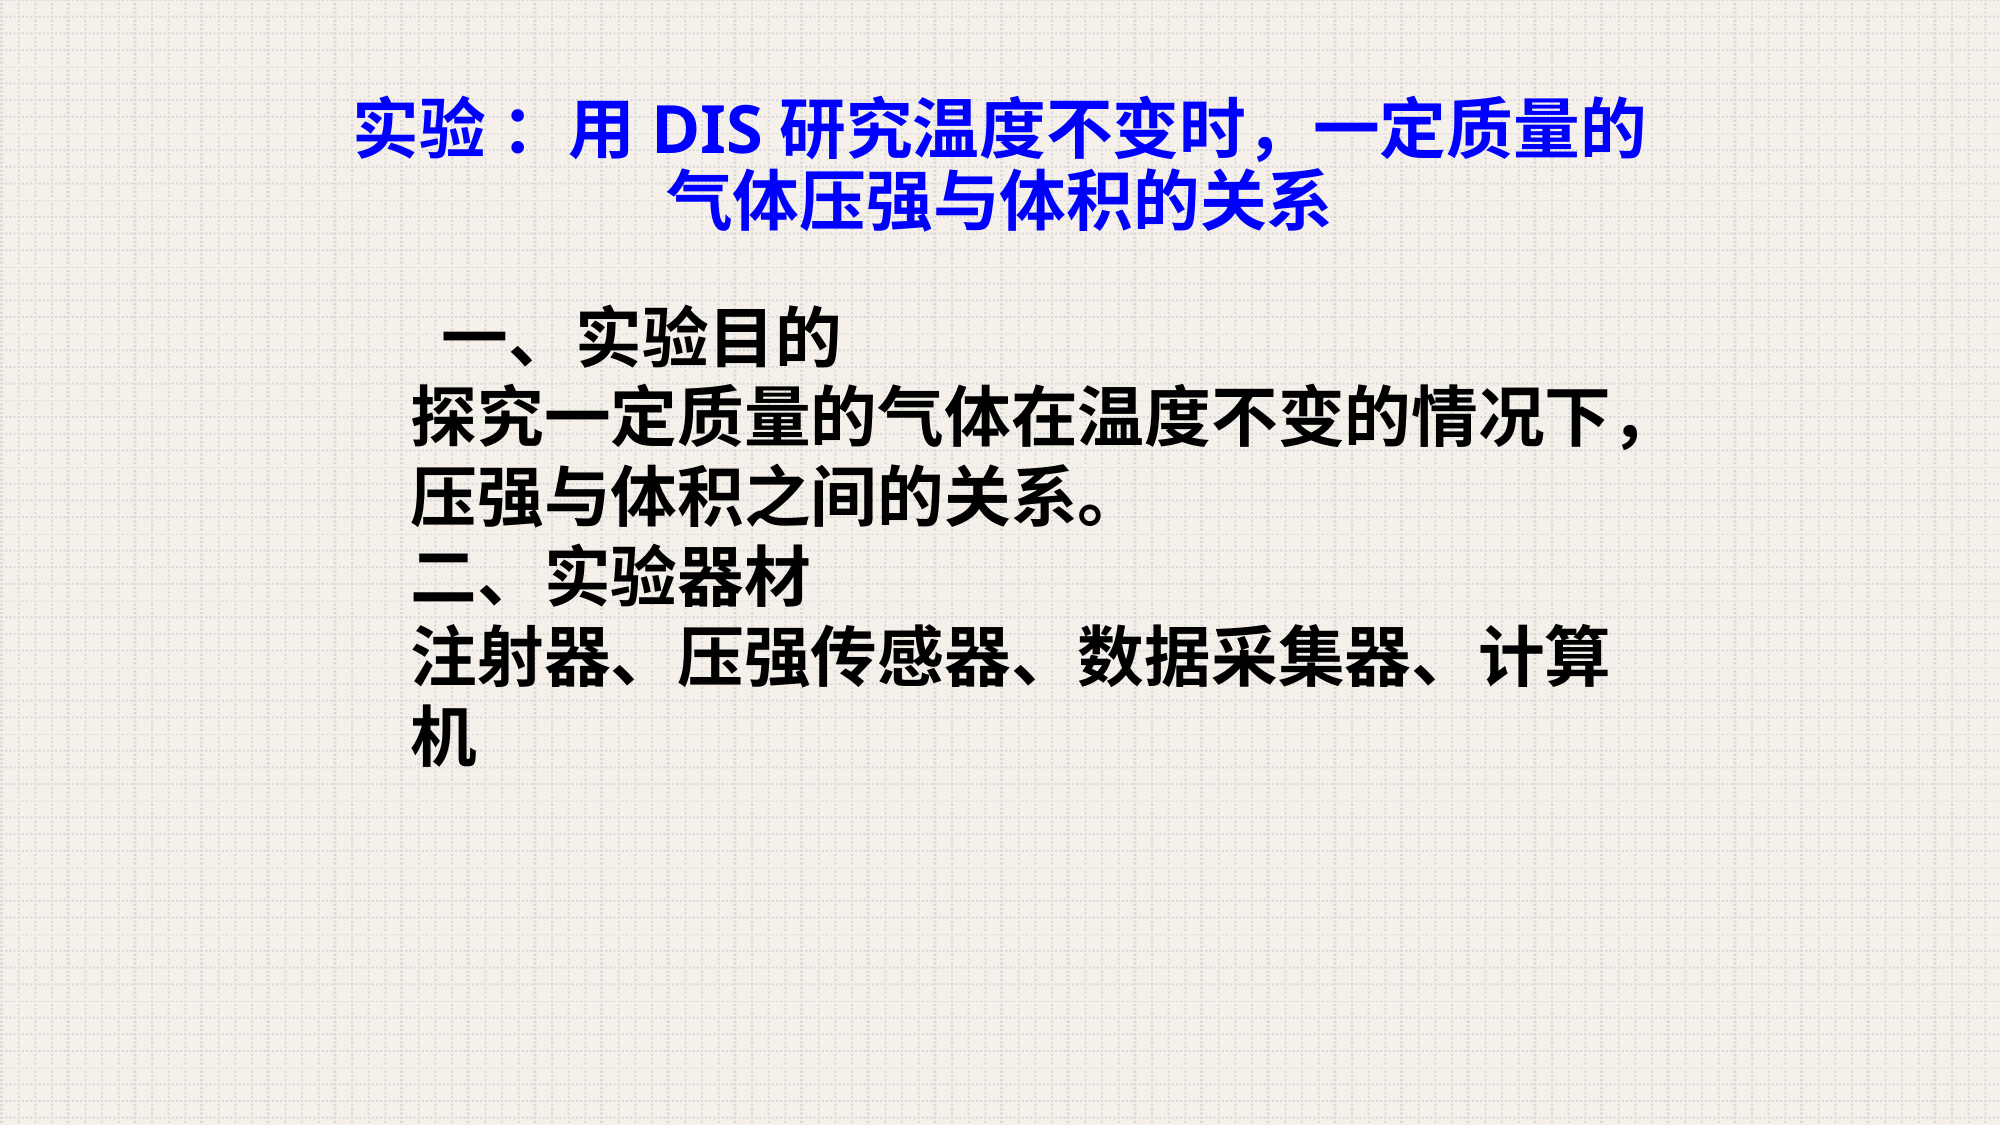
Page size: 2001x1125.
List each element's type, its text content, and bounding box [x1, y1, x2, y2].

text_box 一、实验目的 探究一定质量的气体在温度不变的情况下，压强与体积之间的关系。 二、实验器材 注射器、压强传感器、数据采集器、计算机 [395, 287, 1638, 863]
picture [0, 0, 2000, 1125]
text_box 实验 ：用DIS研究温度不变时，一定质量的气体压强与体积的关系 [326, 121, 1674, 286]
